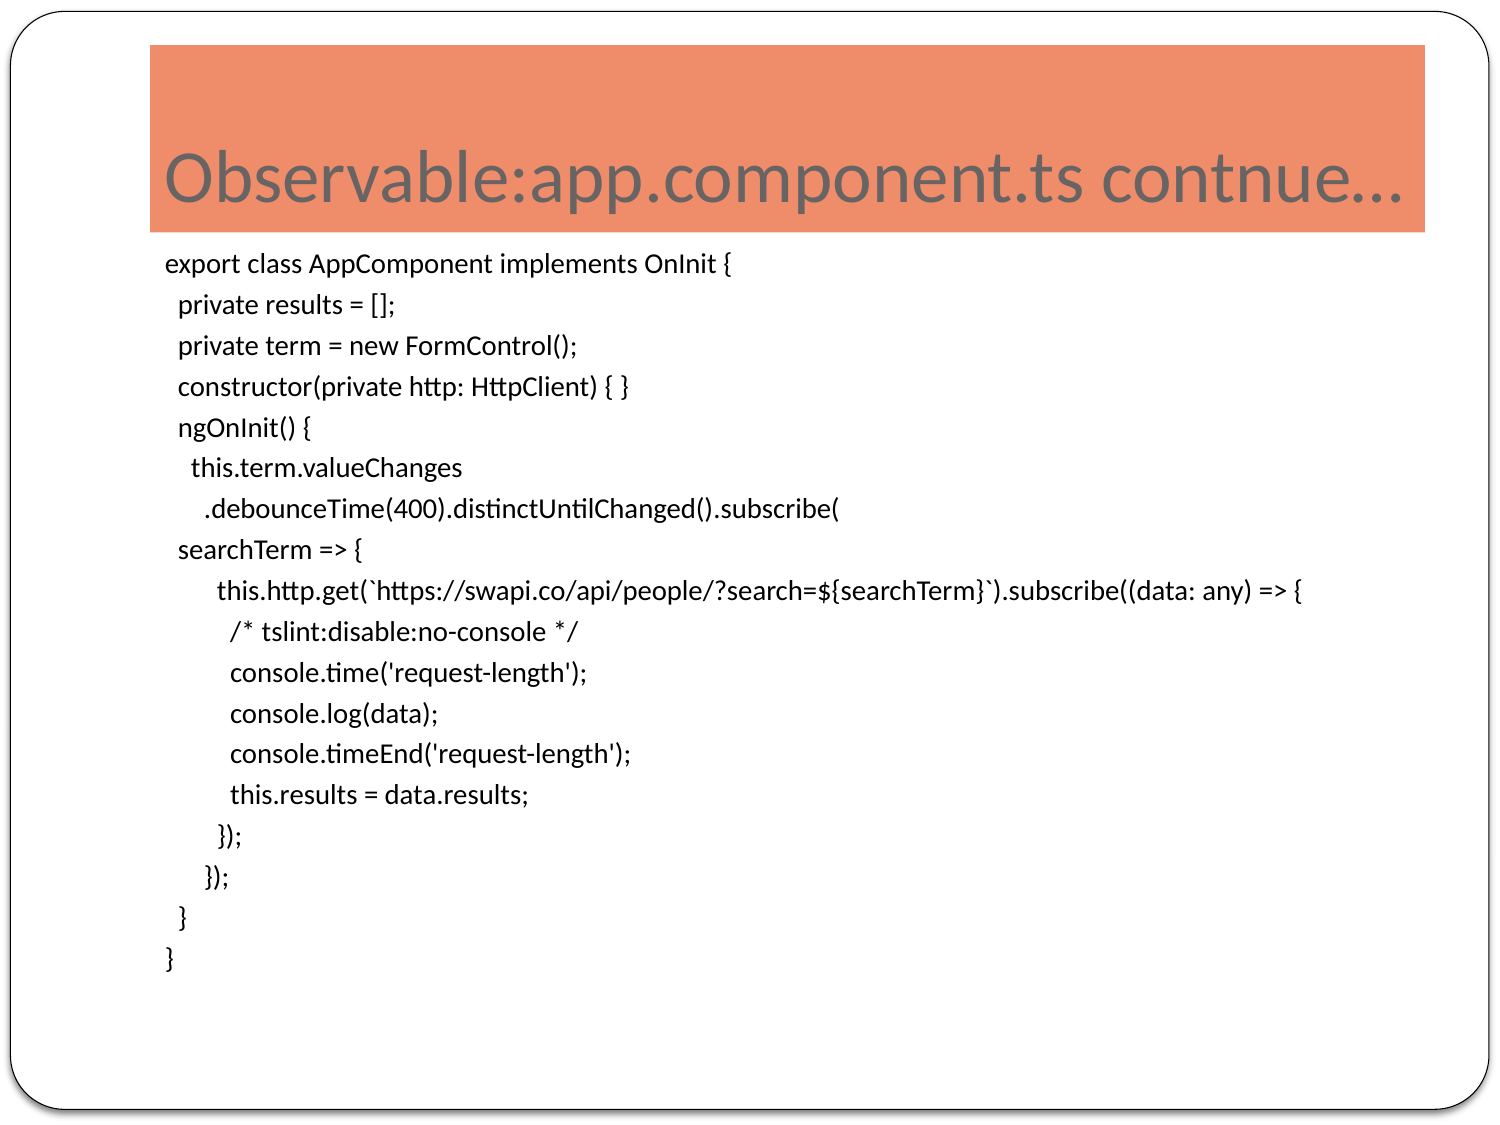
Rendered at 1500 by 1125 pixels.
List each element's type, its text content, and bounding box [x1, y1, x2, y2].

text_box export class AppComponent implements OnInit { private results = []; private term = new FormControl(); constructor(private http: HttpClient) { } ngOnInit() { this.term.valueChanges .debounceTime(400).distinctUntilChanged().subscribe( searchTerm => { this.http.get(`https://swapi.co/api/people/?search=${searchTerm}`).subscribe((data: any) => { /* tslint:disable:no-console */ console.time('request-length'); console.log(data); console.timeEnd('request-length'); this.results = data.results; }); }); } } [150, 237, 1425, 988]
text_box Observable:app.component.ts contnue… [150, 45, 1425, 233]
